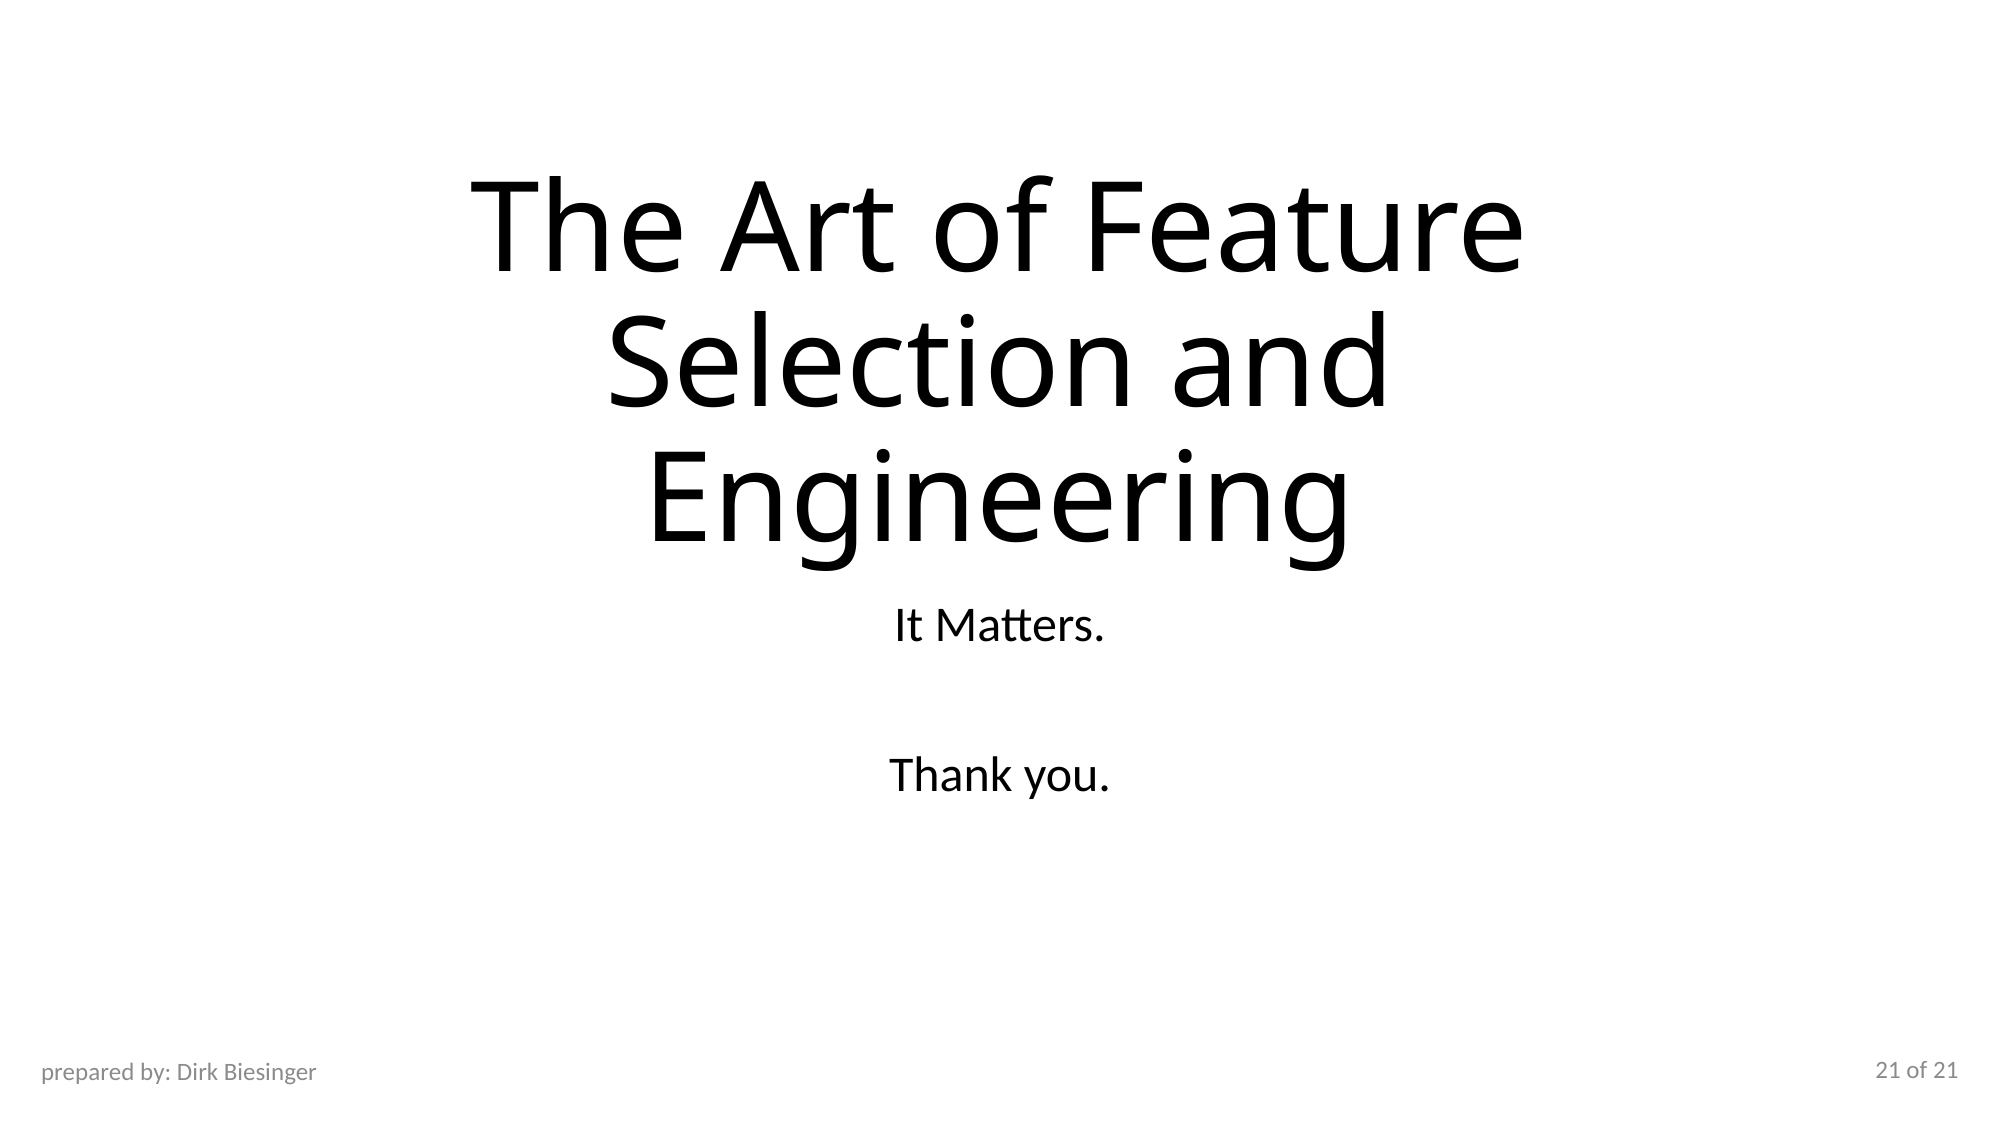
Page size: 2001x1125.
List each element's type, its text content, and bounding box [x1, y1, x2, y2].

footer prepared by: Dirk Biesinger [26, 1040, 702, 1101]
subtitle It Matters. Thank you. [249, 590, 1750, 863]
title The Art of Feature Selection and Engineering [249, 184, 1750, 576]
slide_number 21 of 21 [1523, 1038, 1974, 1099]
